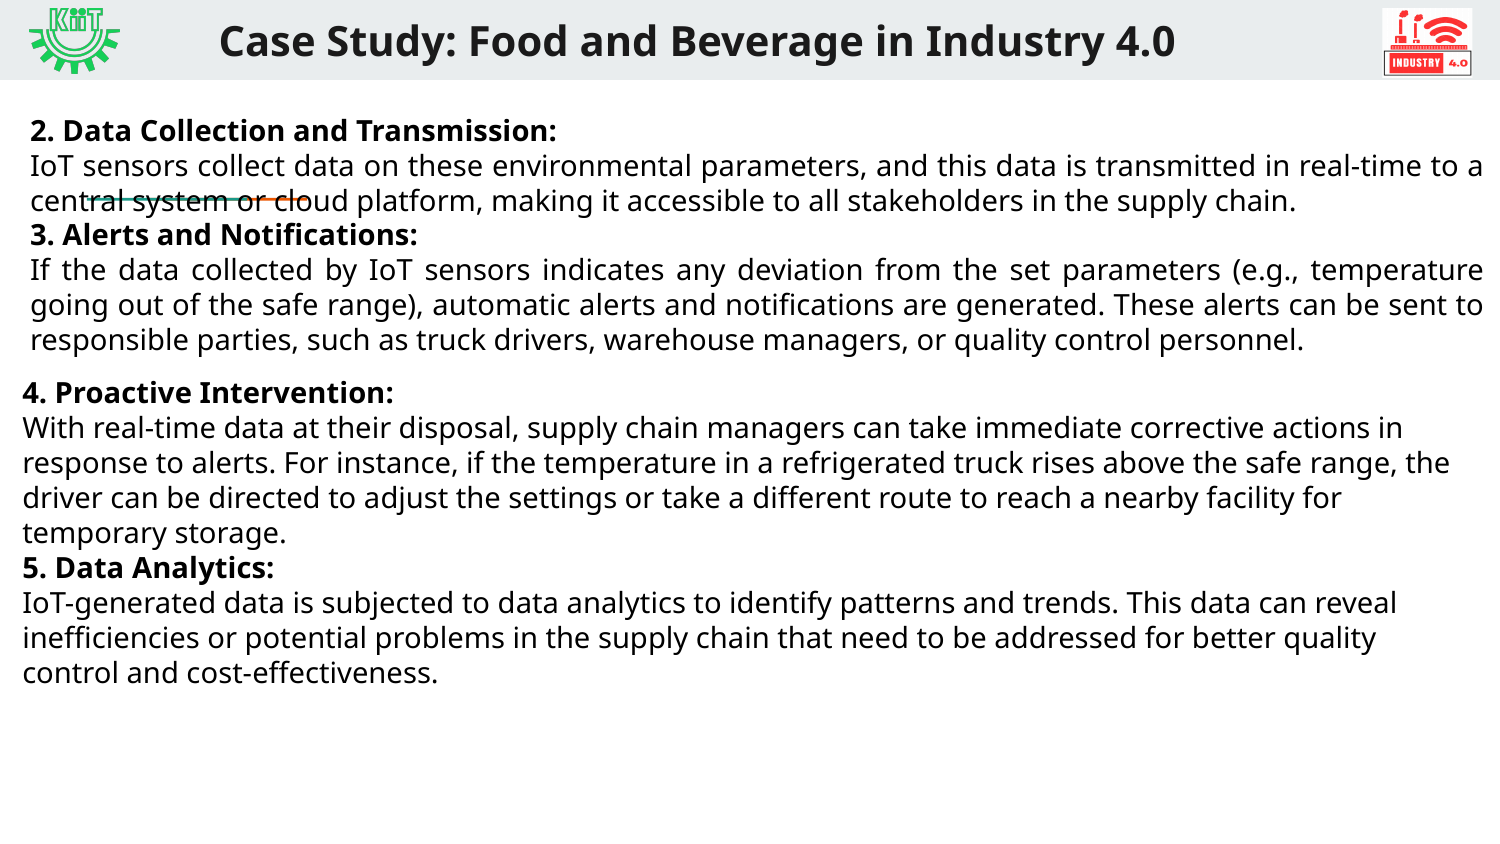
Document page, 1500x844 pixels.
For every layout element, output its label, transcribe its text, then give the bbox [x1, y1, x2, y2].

picture [29, 8, 53, 74]
title Case Study: Food and Beverage in Industry 4.0 [53, 0, 1390, 88]
text_box 2. Data Collection and Transmission: IoT sensors collect data on these environmental parameters, and this data is transmitted in real-time to a central system or cloud platform, making it accessible to all stakeholders in the supply chain. 3. Alerts and Notifications: If the data collected by IoT sensors indicates any deviation from the set parameters (e.g., temperature going out of the safe range), automatic alerts and notifications are generated. These alerts can be sent to responsible parties, such as truck drivers, warehouse managers, or quality control personnel. [15, 104, 1500, 364]
text_box 4. Proactive Intervention: With real-time data at their disposal, supply chain managers can take immediate corrective actions in response to alerts. For instance, if the temperature in a refrigerated truck rises above the safe range, the driver can be directed to adjust the settings or take a different route to reach a nearby facility for temporary storage. 5. Data Analytics: IoT-generated data is subjected to data analytics to identify patterns and trends. This data can reveal inefficiencies or potential problems in the supply chain that need to be addressed for better quality control and cost-effectiveness. [7, 367, 1482, 697]
picture [1390, 8, 1473, 78]
